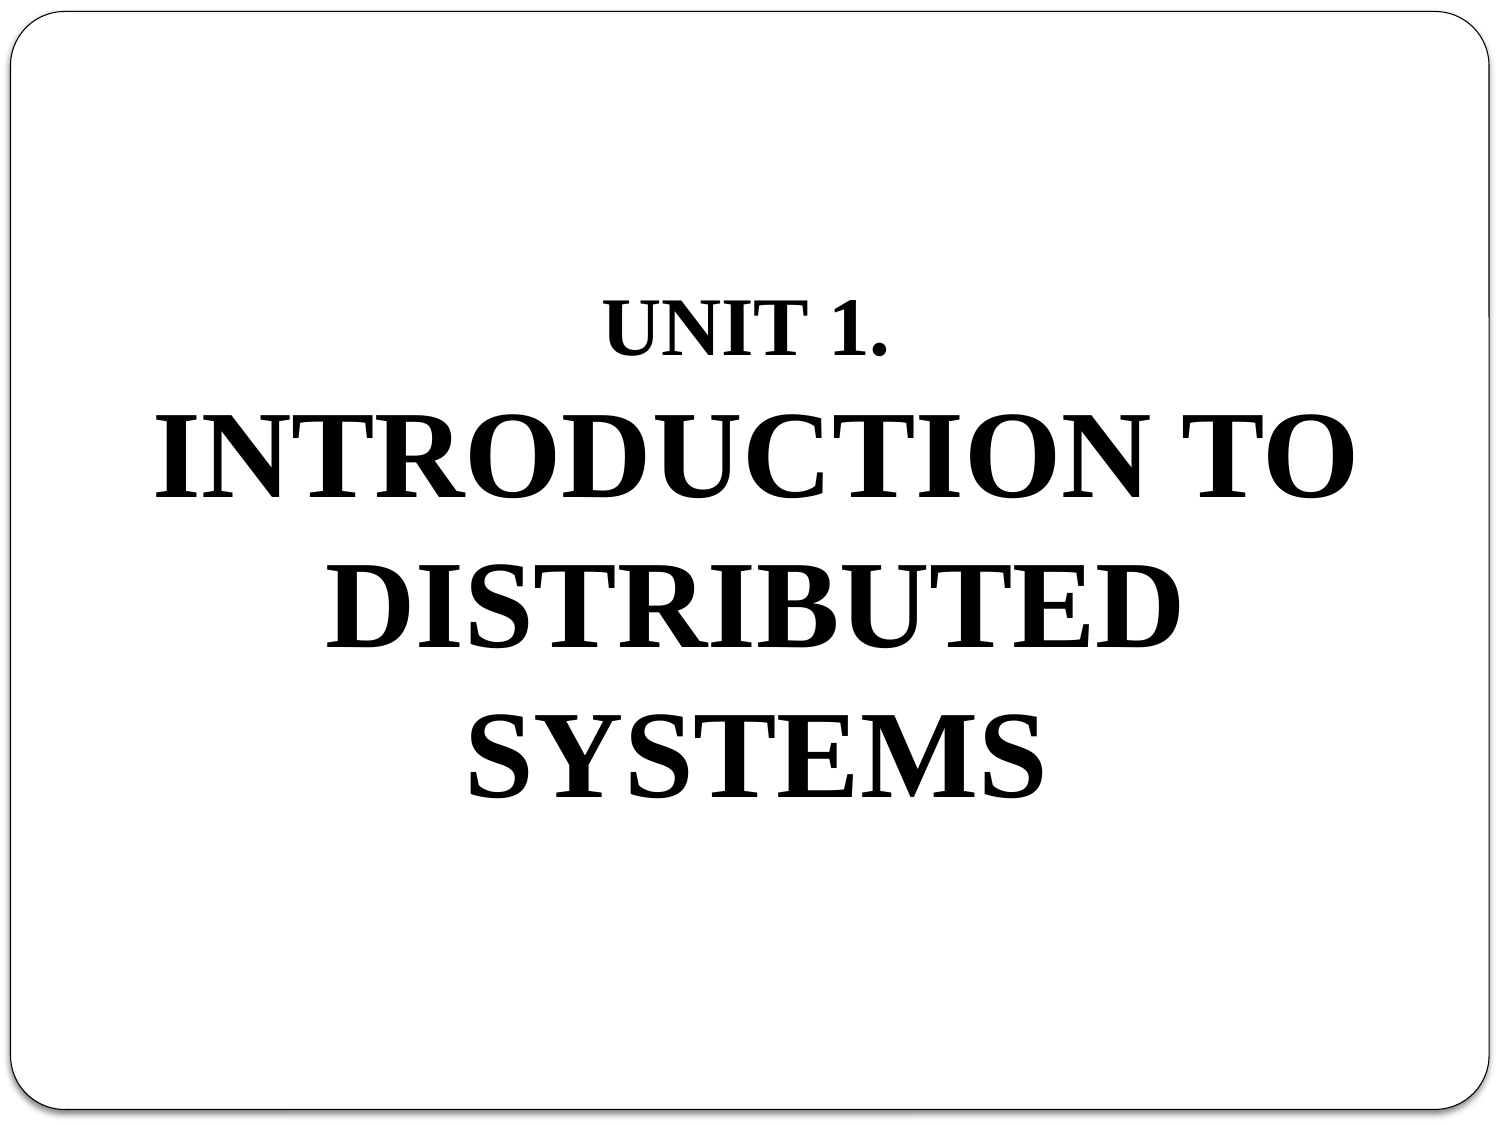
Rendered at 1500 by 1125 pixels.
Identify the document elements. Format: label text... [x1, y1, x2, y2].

title UNIT 1. INTRODUCTION TO DISTRIBUTED SYSTEMS [99, 62, 1413, 838]
